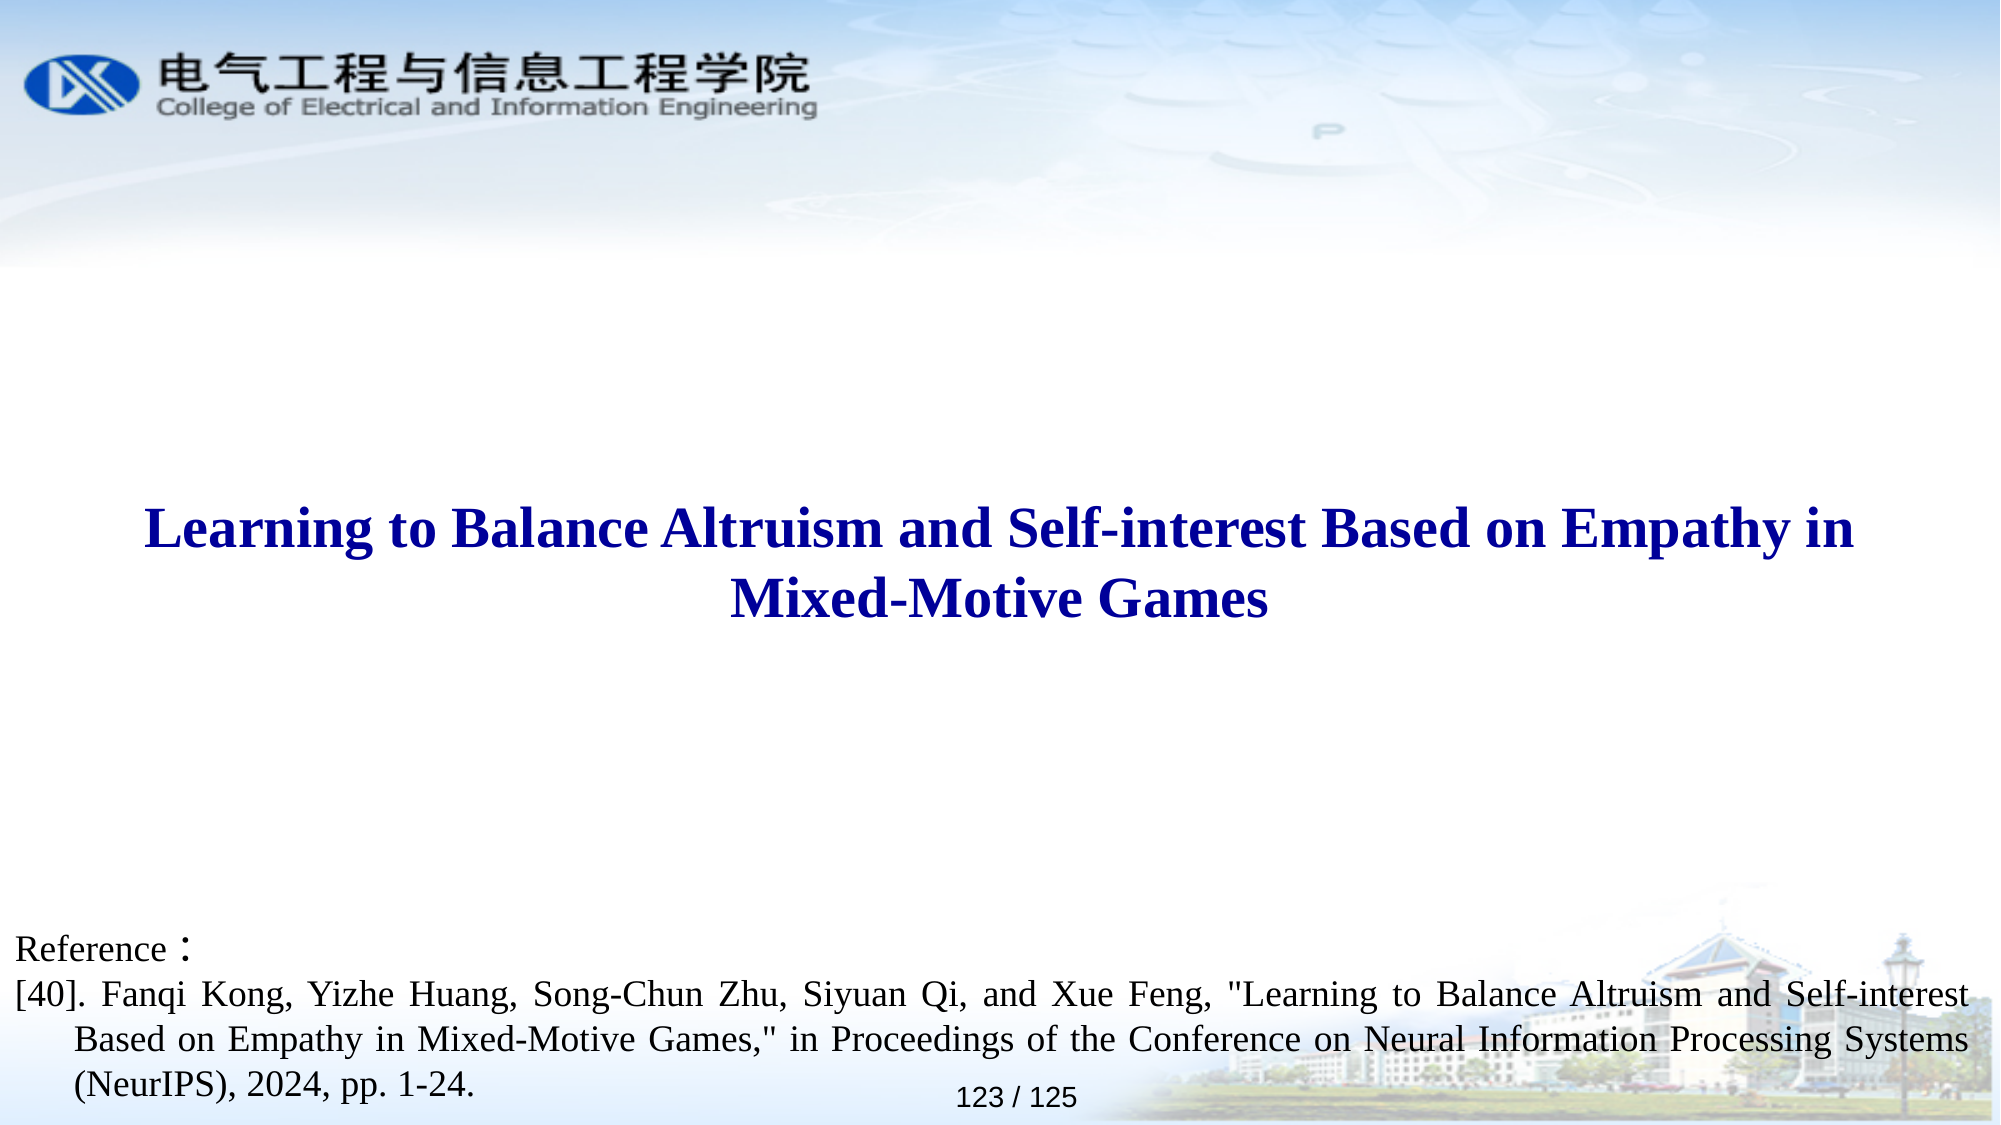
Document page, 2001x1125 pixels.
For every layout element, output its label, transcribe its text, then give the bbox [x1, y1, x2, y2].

text_box 123 / 125 [829, 1070, 1213, 1125]
text_box Reference： [40]. Fanqi Kong, Yizhe Huang, Song-Chun Zhu, Siyuan Qi, and Xue Feng, "Learning to Balance Altruism and Self-interest Based on Empathy in Mixed-Motive Games," in Proceedings of the Conference on Neural Information Processing Systems (NeurIPS), 2024, pp. 1-24. [0, 916, 1987, 1112]
picture [0, 0, 2000, 905]
text_box Learning to Balance Altruism and Self-interest Based on Empathy in Mixed-Motive Games [58, 481, 1942, 637]
text_box [0, 905, 2000, 1125]
